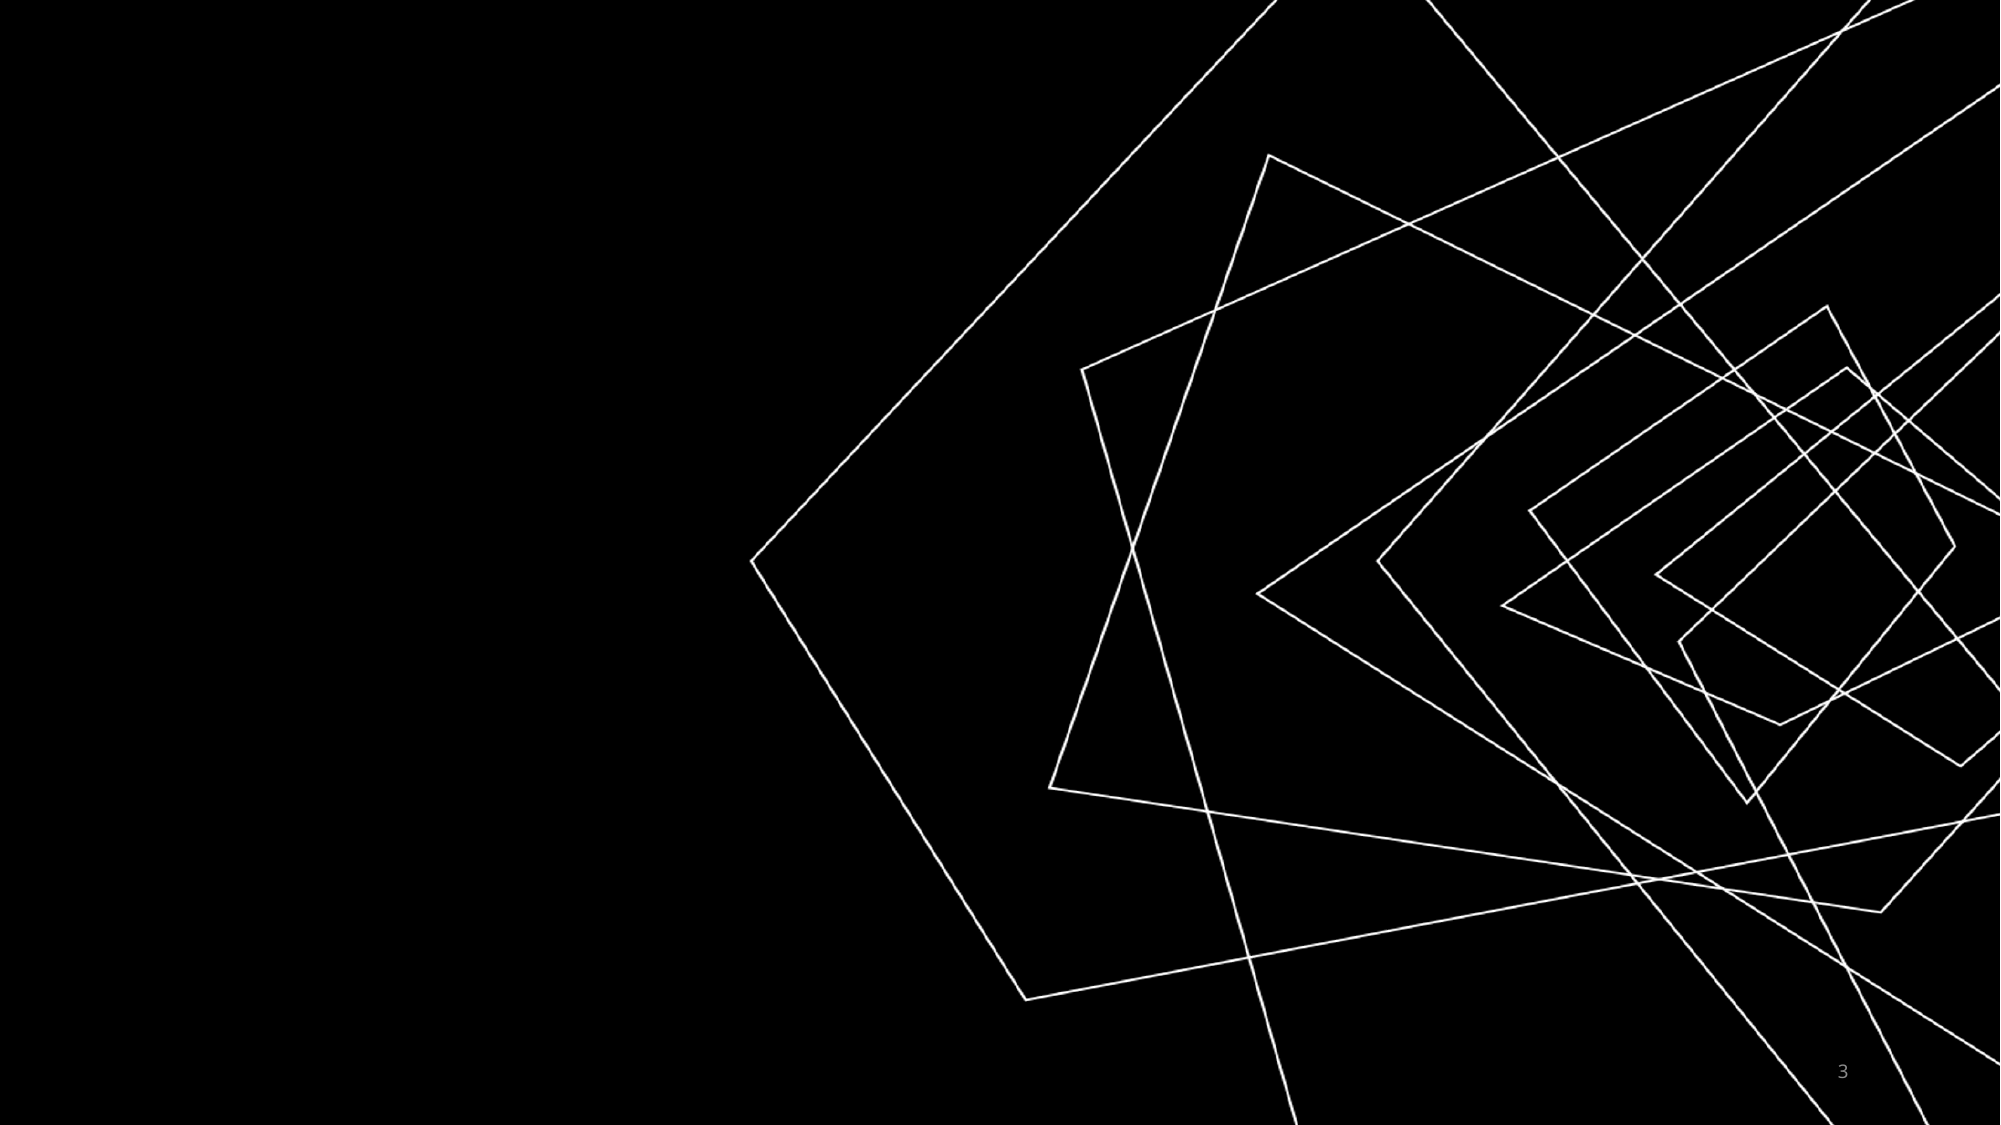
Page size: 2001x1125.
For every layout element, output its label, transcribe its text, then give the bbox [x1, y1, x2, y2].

picture [693, 0, 2000, 1125]
slide_number 3 [1701, 1042, 1864, 1103]
